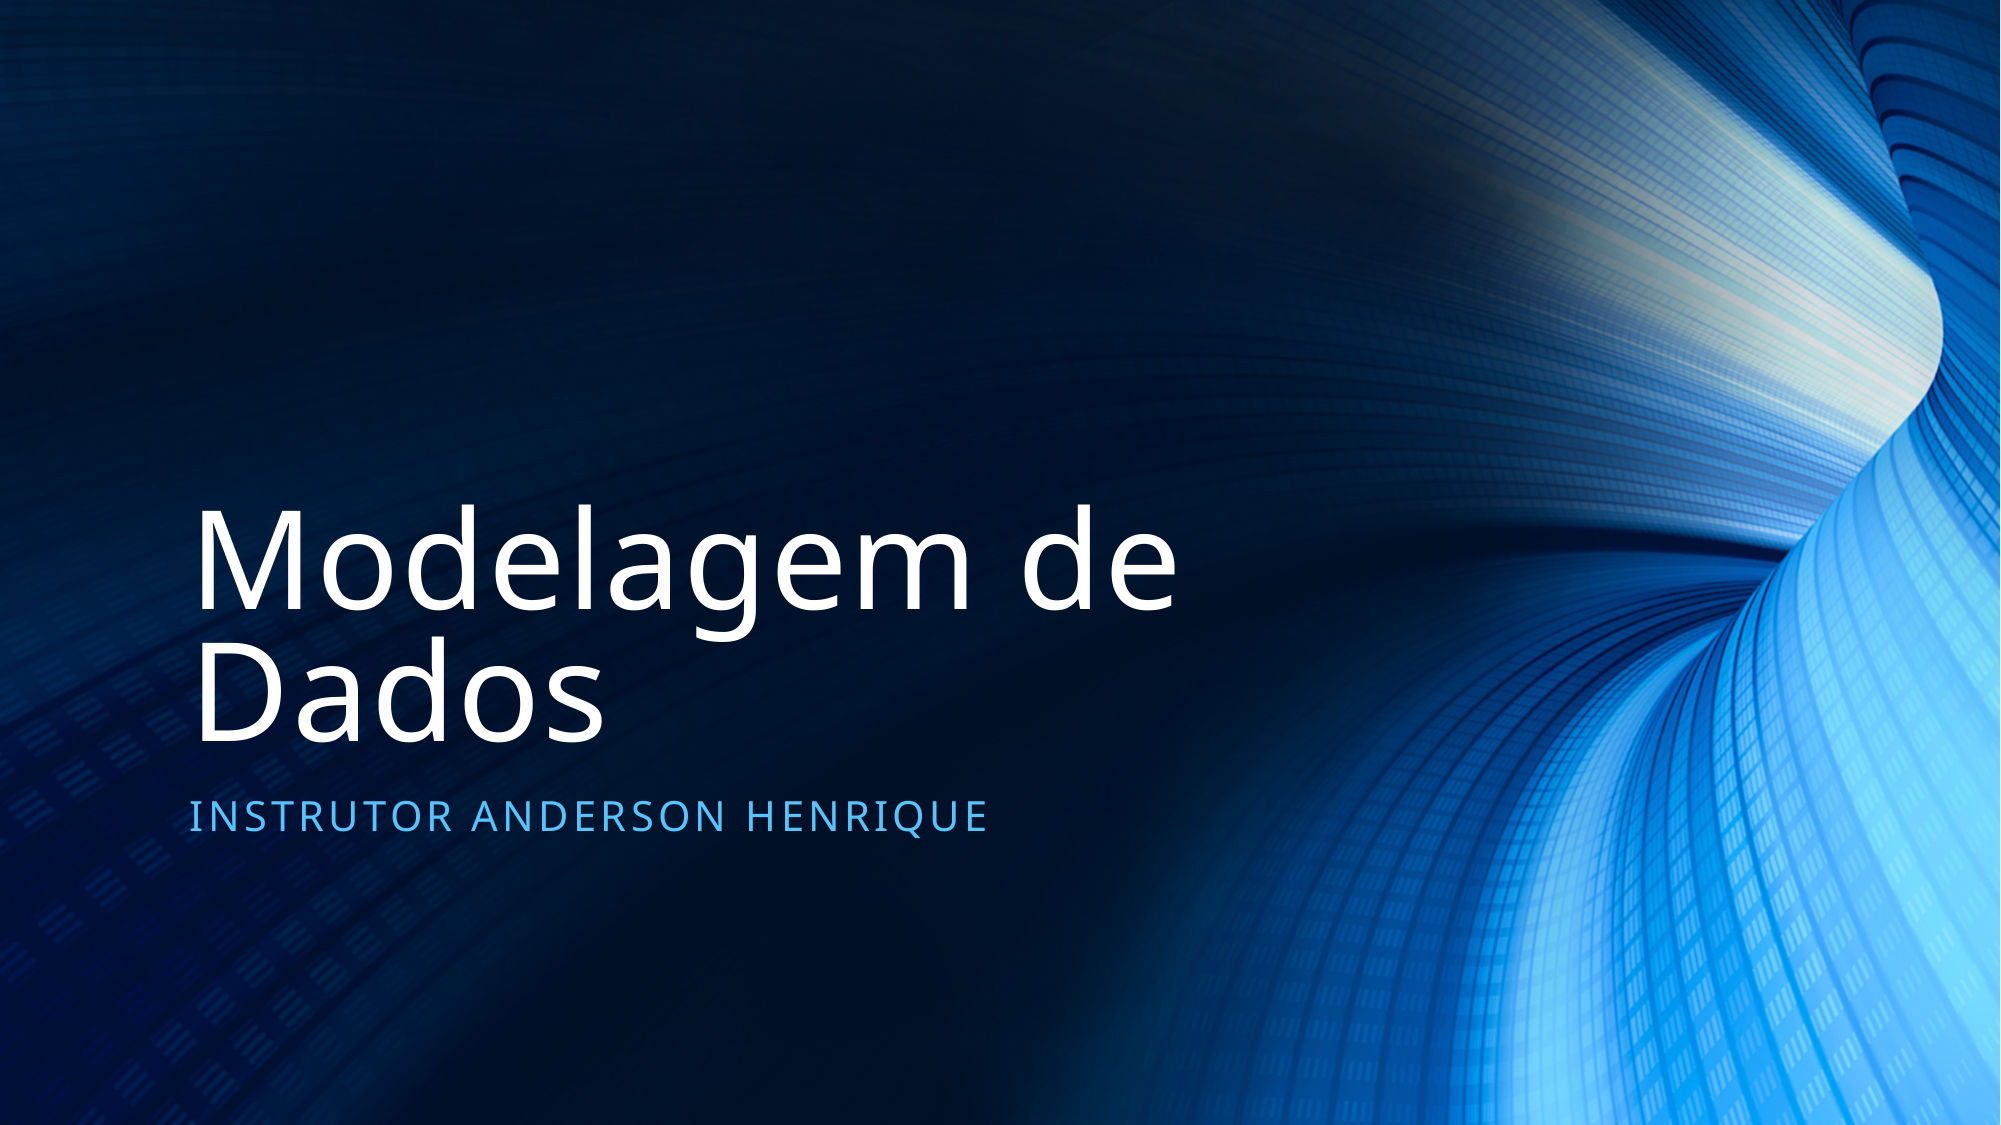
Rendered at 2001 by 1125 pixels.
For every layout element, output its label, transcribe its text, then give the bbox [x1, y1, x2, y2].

picture [0, 0, 2001, 1125]
title Modelagem de Dados [174, 299, 1526, 775]
subtitle Instrutor Anderson henrique [174, 787, 1526, 988]
